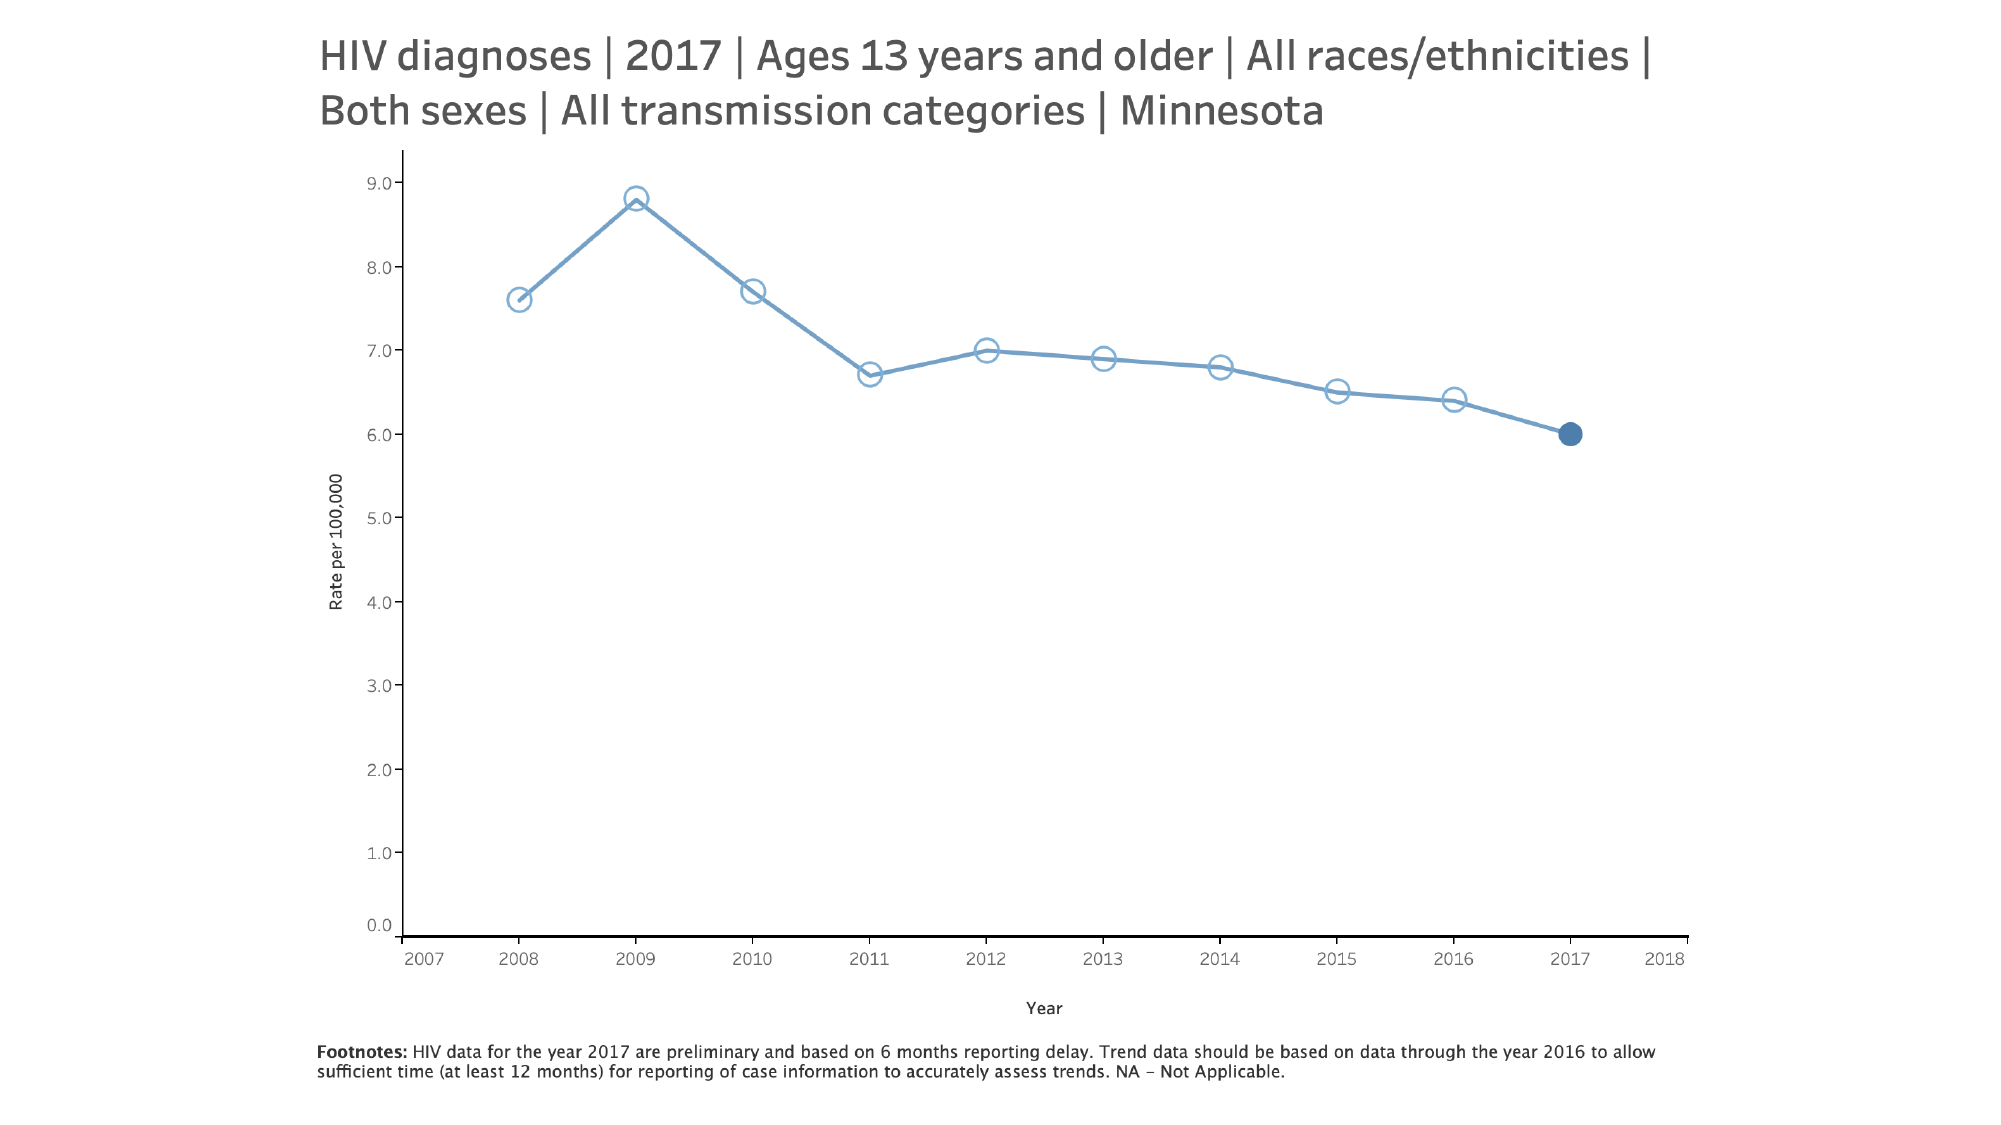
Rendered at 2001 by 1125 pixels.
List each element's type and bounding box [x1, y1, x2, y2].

picture [296, 0, 1704, 1125]
